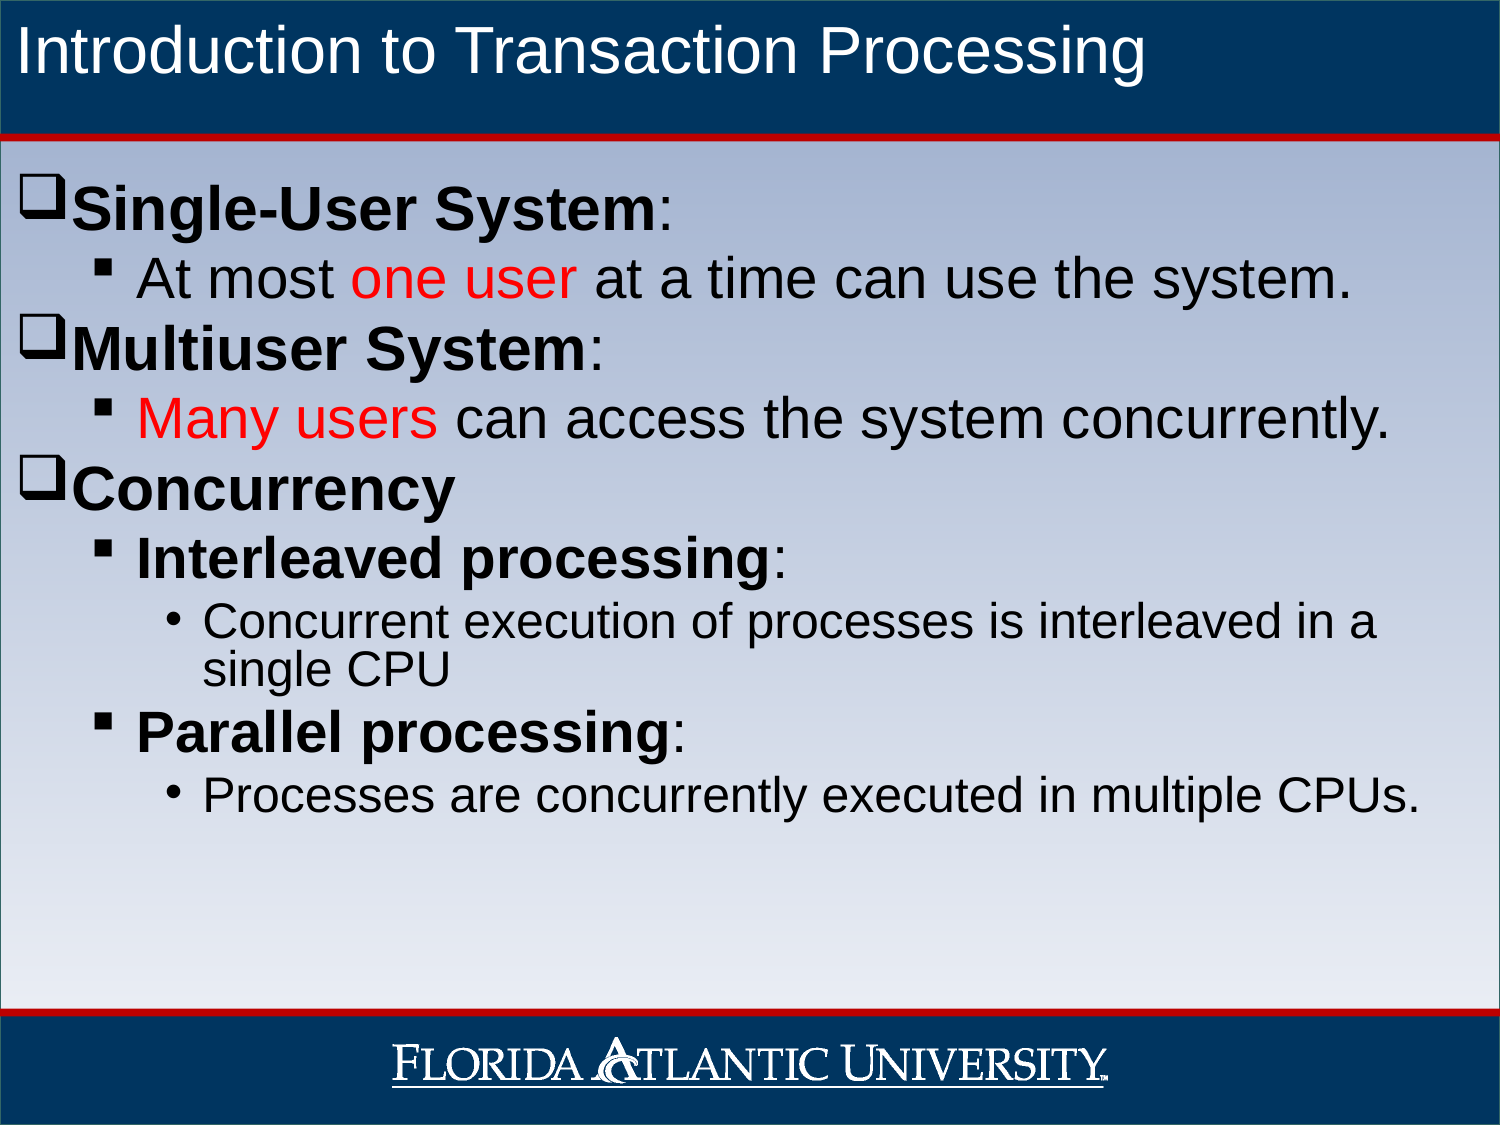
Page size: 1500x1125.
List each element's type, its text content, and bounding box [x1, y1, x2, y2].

list Single-User System: At most one user at a time can use the system. Multiuser System: Many users can access the system concurrently. Concurrency Interleaved processing: Concurrent execution of processes is interleaved in a single CPU Parallel processing: Processes are concurrently executed in multiple CPUs. [0, 174, 1500, 889]
title Introduction to Transaction Processing [0, 0, 1500, 100]
picture [392, 1037, 1108, 1088]
